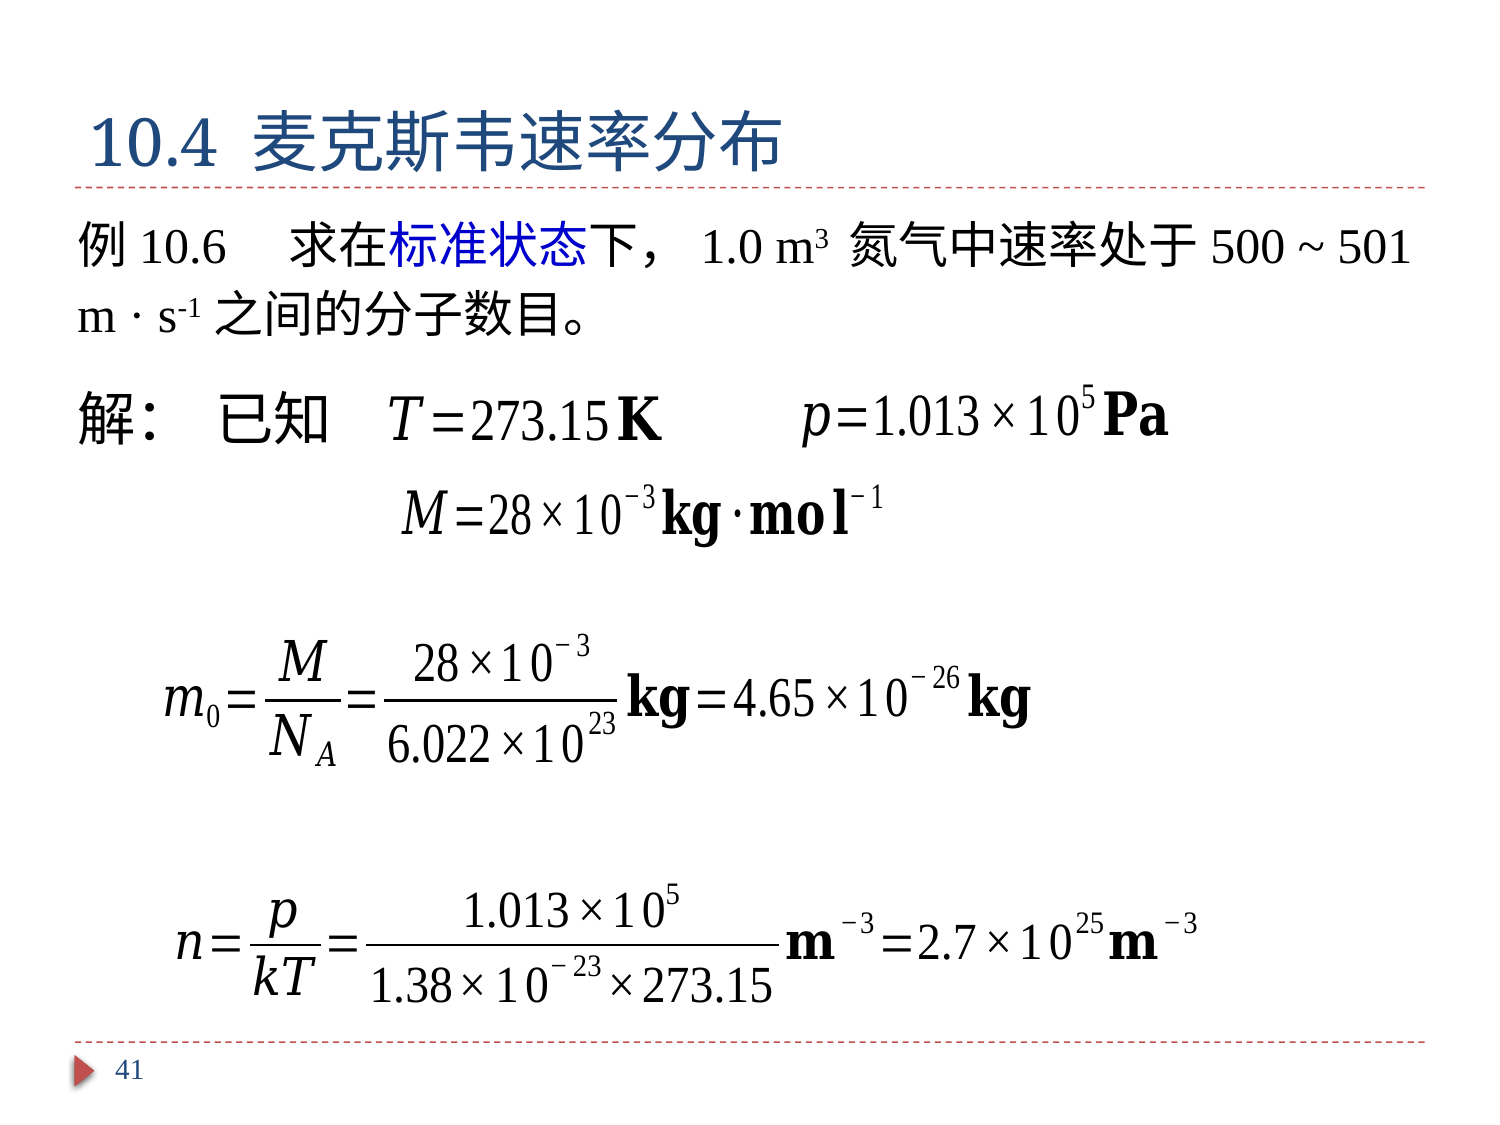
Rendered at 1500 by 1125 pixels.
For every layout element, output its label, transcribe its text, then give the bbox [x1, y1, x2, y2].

text_box 已知 [200, 375, 347, 460]
text_box 解： [62, 375, 200, 460]
title 10.4 麦克斯韦速率分布 [75, 37, 1425, 188]
text_box 例10.6 求在标准状态下，1.0 m3 氮气中速率处于500 ~ 501 m · s-1之间的分子数目。 [62, 196, 1450, 350]
slide_number 41 [100, 1042, 426, 1103]
